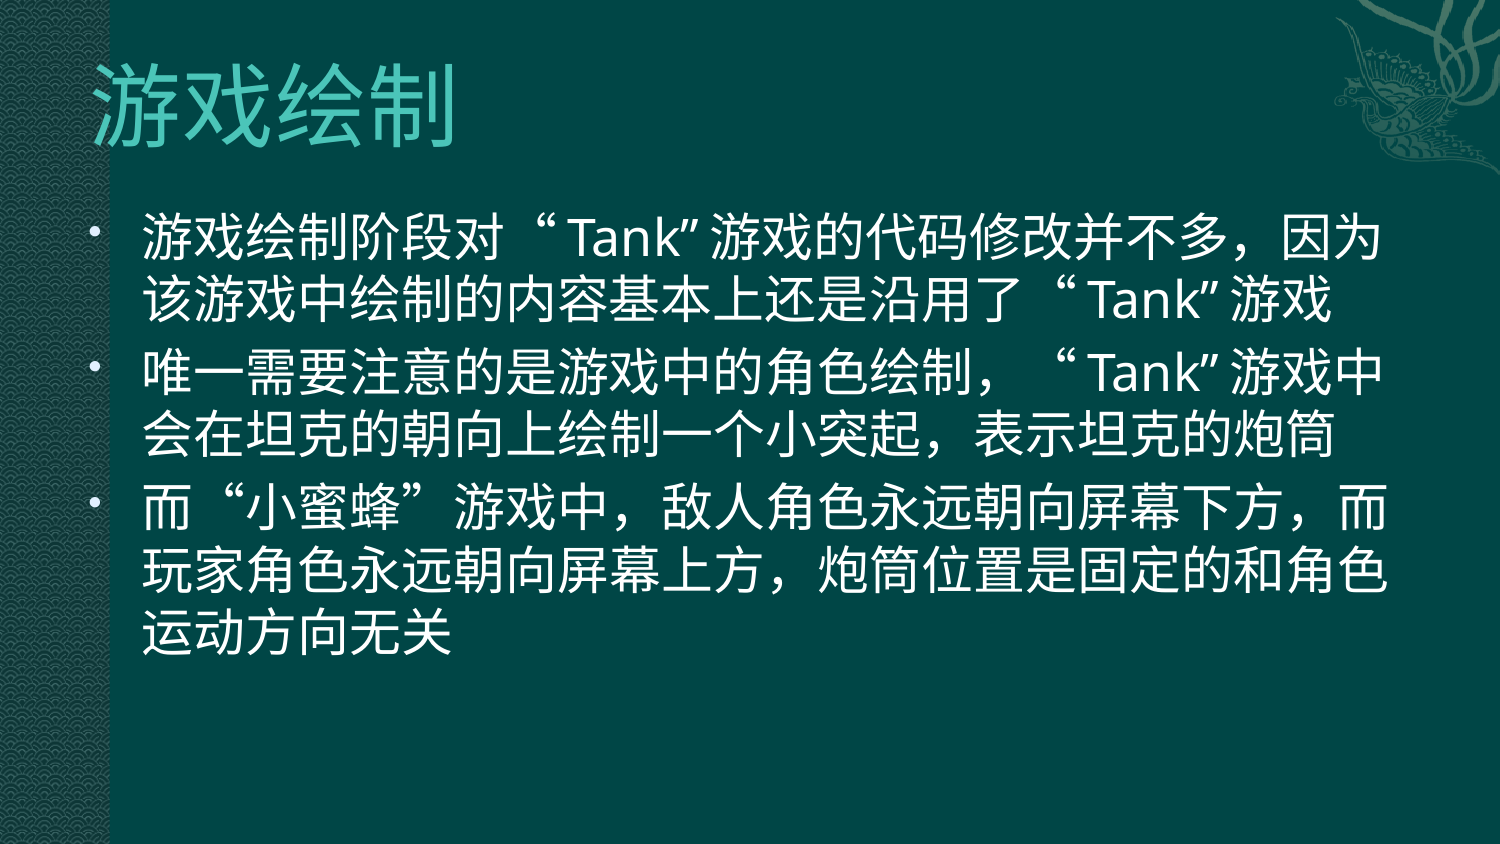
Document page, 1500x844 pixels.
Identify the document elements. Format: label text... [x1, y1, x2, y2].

list 游戏绘制阶段对“Tank”游戏的代码修改并不多，因为该游戏中绘制的内容基本上还是沿用了“Tank”游戏 唯一需要注意的是游戏中的角色绘制，“Tank”游戏中会在坦克的朝向上绘制一个小突起，表示坦克的炮筒 而“小蜜蜂”游戏中，敌人角色永远朝向屏幕下方，而玩家角色永远朝向屏幕上方，炮筒位置是固定的和角色运动方向无关 [75, 196, 1425, 754]
title 游戏绘制 [75, 33, 1351, 175]
picture [0, 0, 110, 844]
